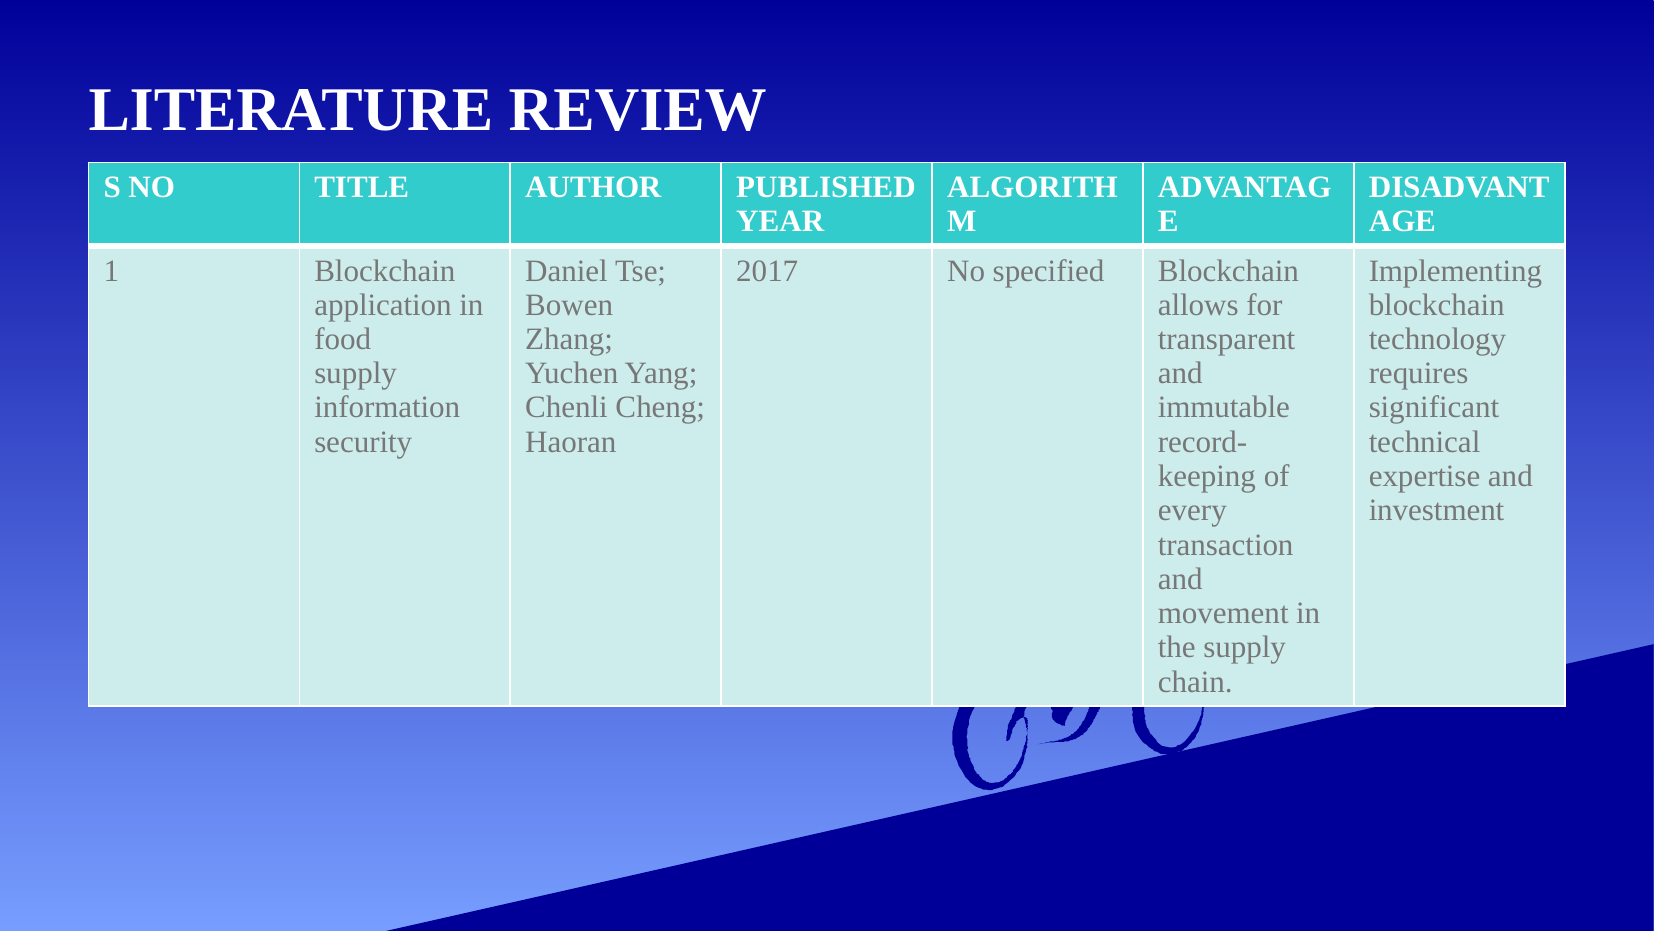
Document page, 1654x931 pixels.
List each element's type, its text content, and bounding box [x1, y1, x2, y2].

table_cell Blockchain application in food supply information security [300, 249, 509, 705]
table_header ALGORITHM [933, 163, 1142, 243]
table_cell 2017 [722, 249, 931, 705]
table_cell 1 [89, 249, 299, 705]
table_cell Blockchain allows for transparent and immutable record-keeping of every transaction and movement in the supply chain. [1144, 249, 1353, 705]
table_header PUBLISHED YEAR [722, 163, 931, 243]
table_cell No specified [933, 249, 1142, 705]
table_header AUTHOR [511, 163, 720, 243]
title LITERATURE REVIEW [88, 29, 1566, 162]
table_header TITLE [300, 163, 509, 243]
table_cell Implementing blockchain technology requires significant technical expertise and investment [1355, 249, 1564, 705]
table_header ADVANTAGE [1144, 163, 1353, 243]
table_cell Daniel Tse; Bowen Zhang; Yuchen Yang; Chenli Cheng; Haoran [511, 249, 720, 705]
table_header DISADVANTAGE [1355, 163, 1564, 243]
table_header S NO [89, 163, 299, 243]
